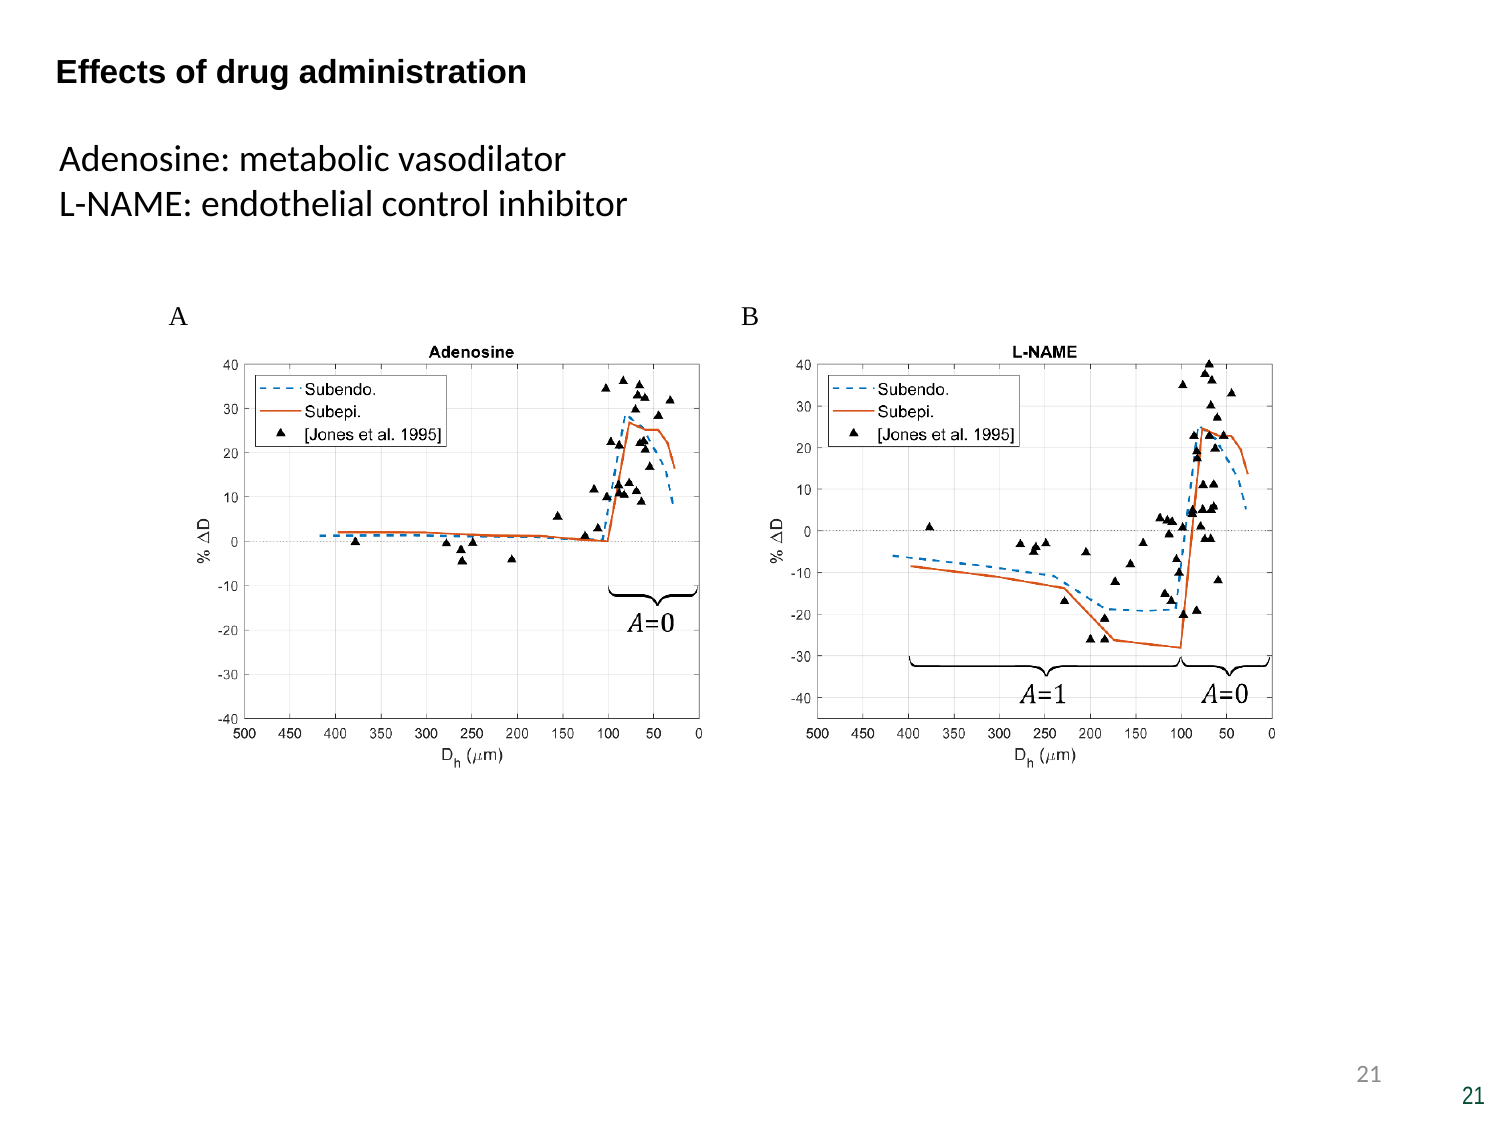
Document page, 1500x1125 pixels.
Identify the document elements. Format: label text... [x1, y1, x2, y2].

slide_number 21 [1059, 1042, 1397, 1103]
picture [155, 300, 1329, 825]
text_box 21 [1149, 1065, 1500, 1125]
title Effects of drug administration [40, 17, 1444, 125]
text_box Adenosine: metabolic vasodilator L-NAME: endothelial control inhibitor [44, 126, 644, 232]
